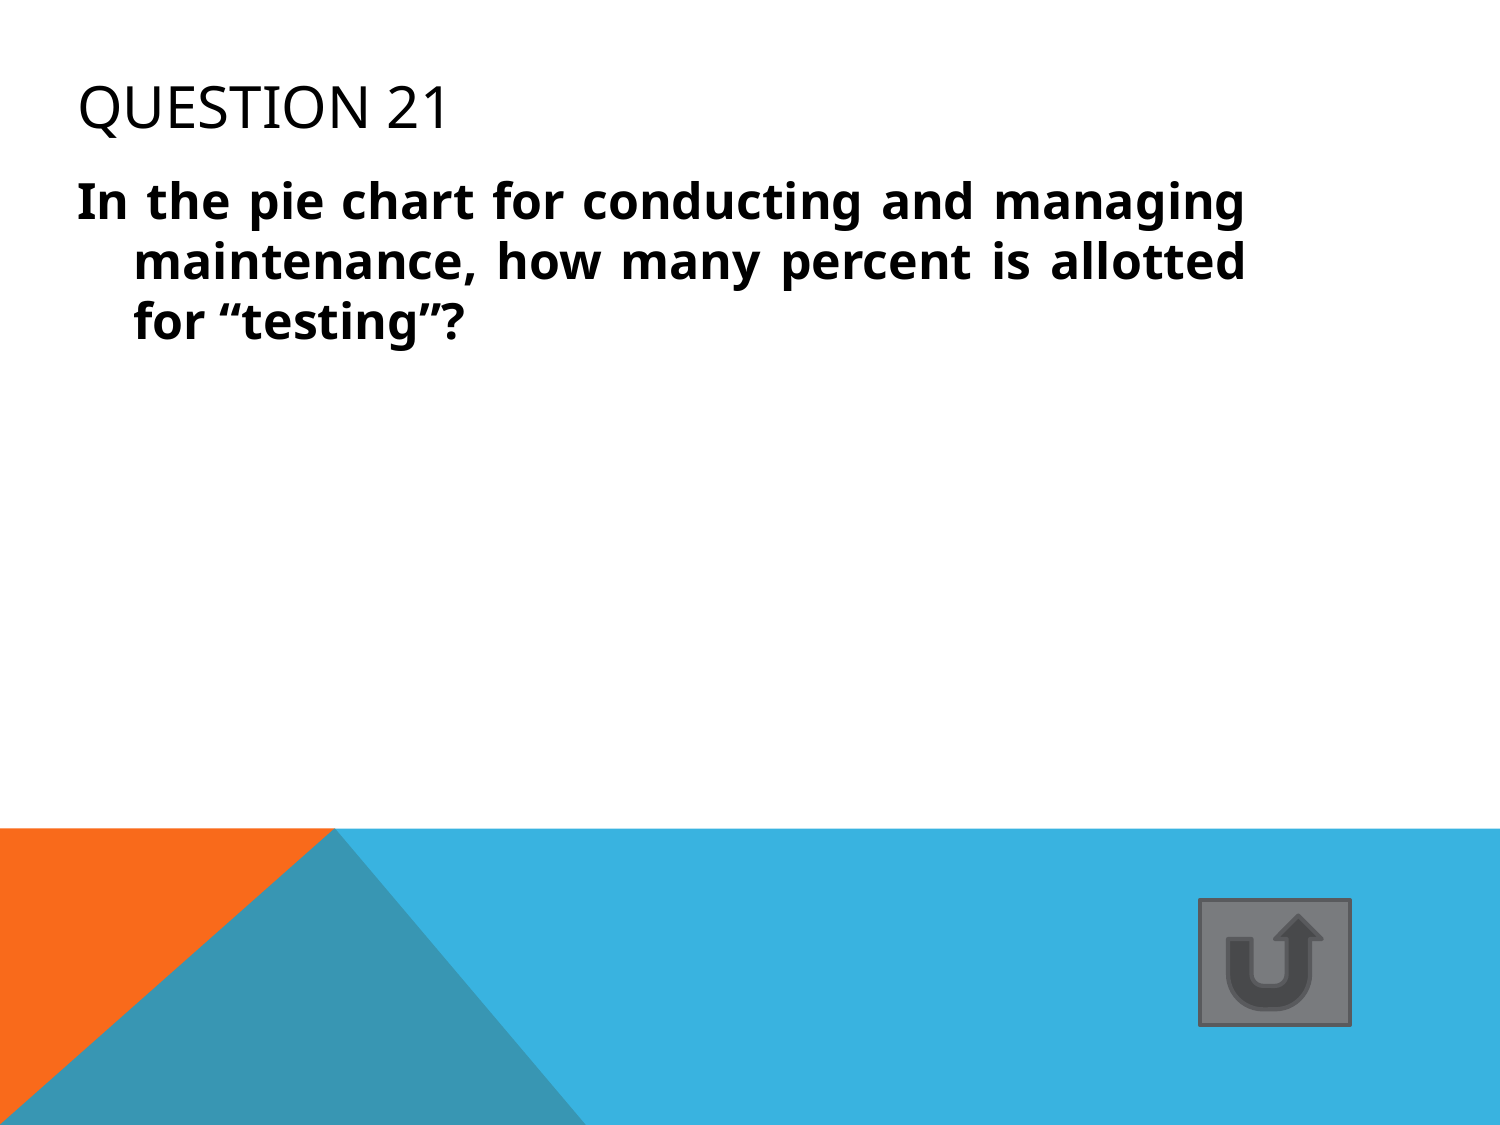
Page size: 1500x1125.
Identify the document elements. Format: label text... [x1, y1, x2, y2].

title Question 21 [62, 62, 1357, 213]
list In the pie chart for conducting and managing maintenance, how many percent is allotted for “testing”? 15% [62, 162, 1263, 675]
text_box [1198, 898, 1352, 1027]
